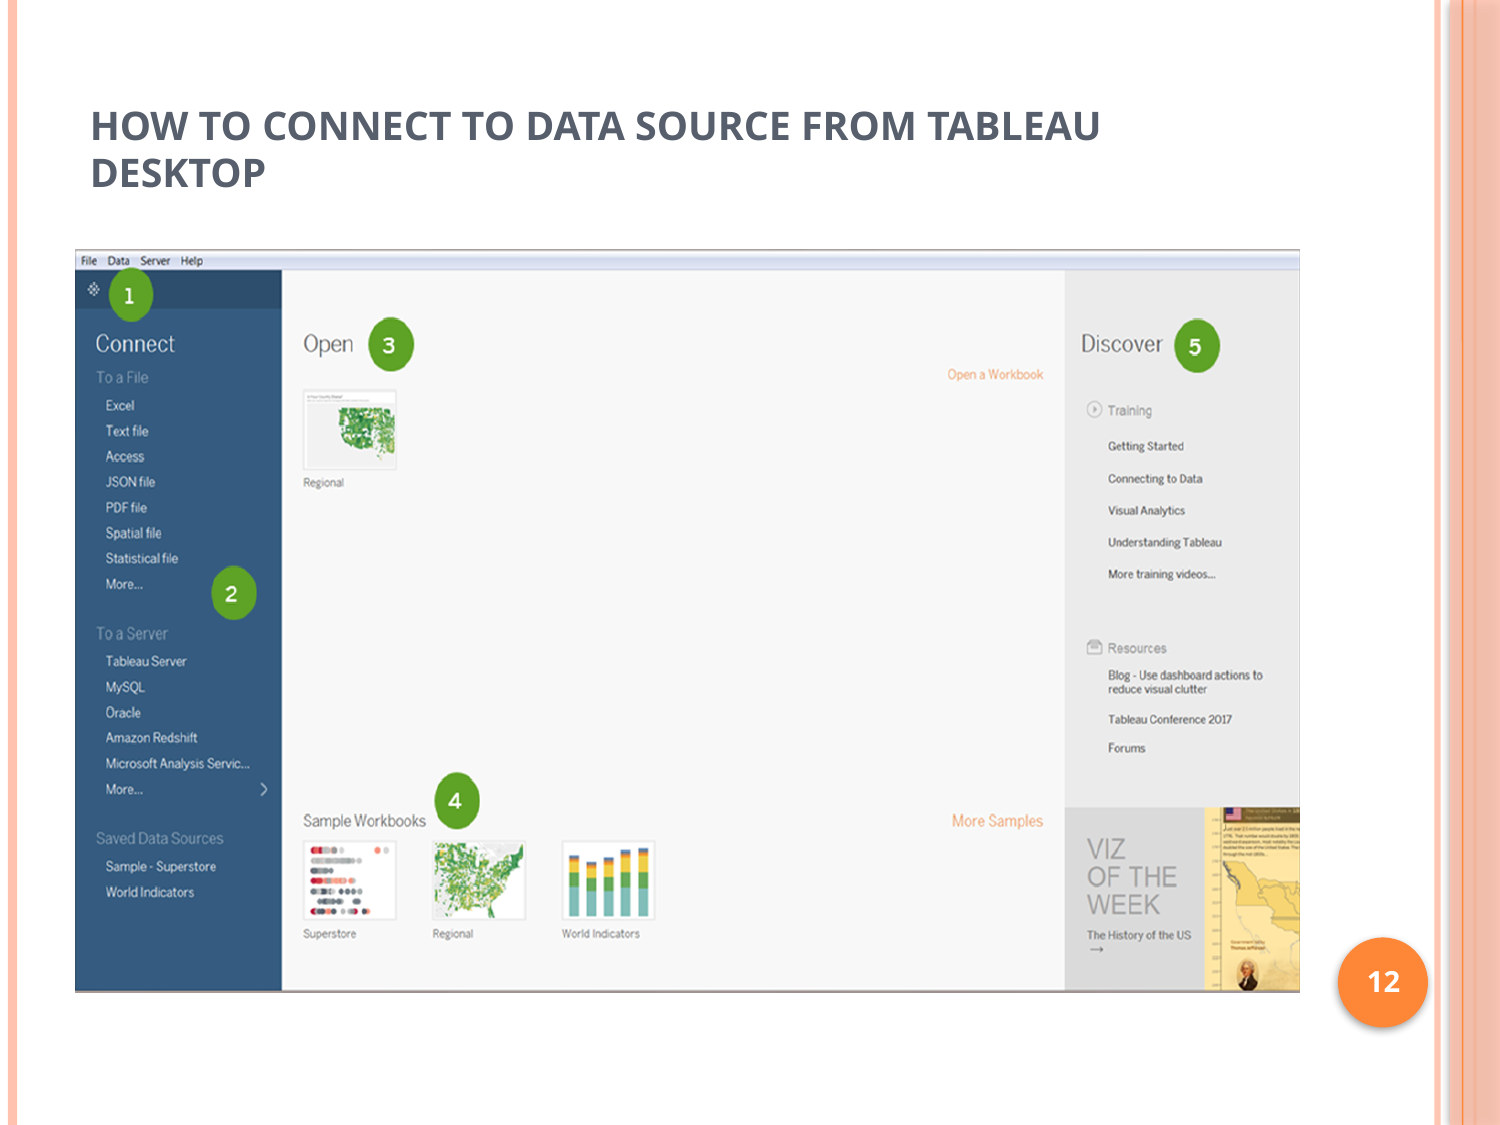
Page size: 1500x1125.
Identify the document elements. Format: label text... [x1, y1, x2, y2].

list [74, 249, 1301, 994]
title How to Connect to data source from Tableau Desktop [75, 45, 1300, 247]
slide_number 12 [1333, 940, 1434, 1027]
